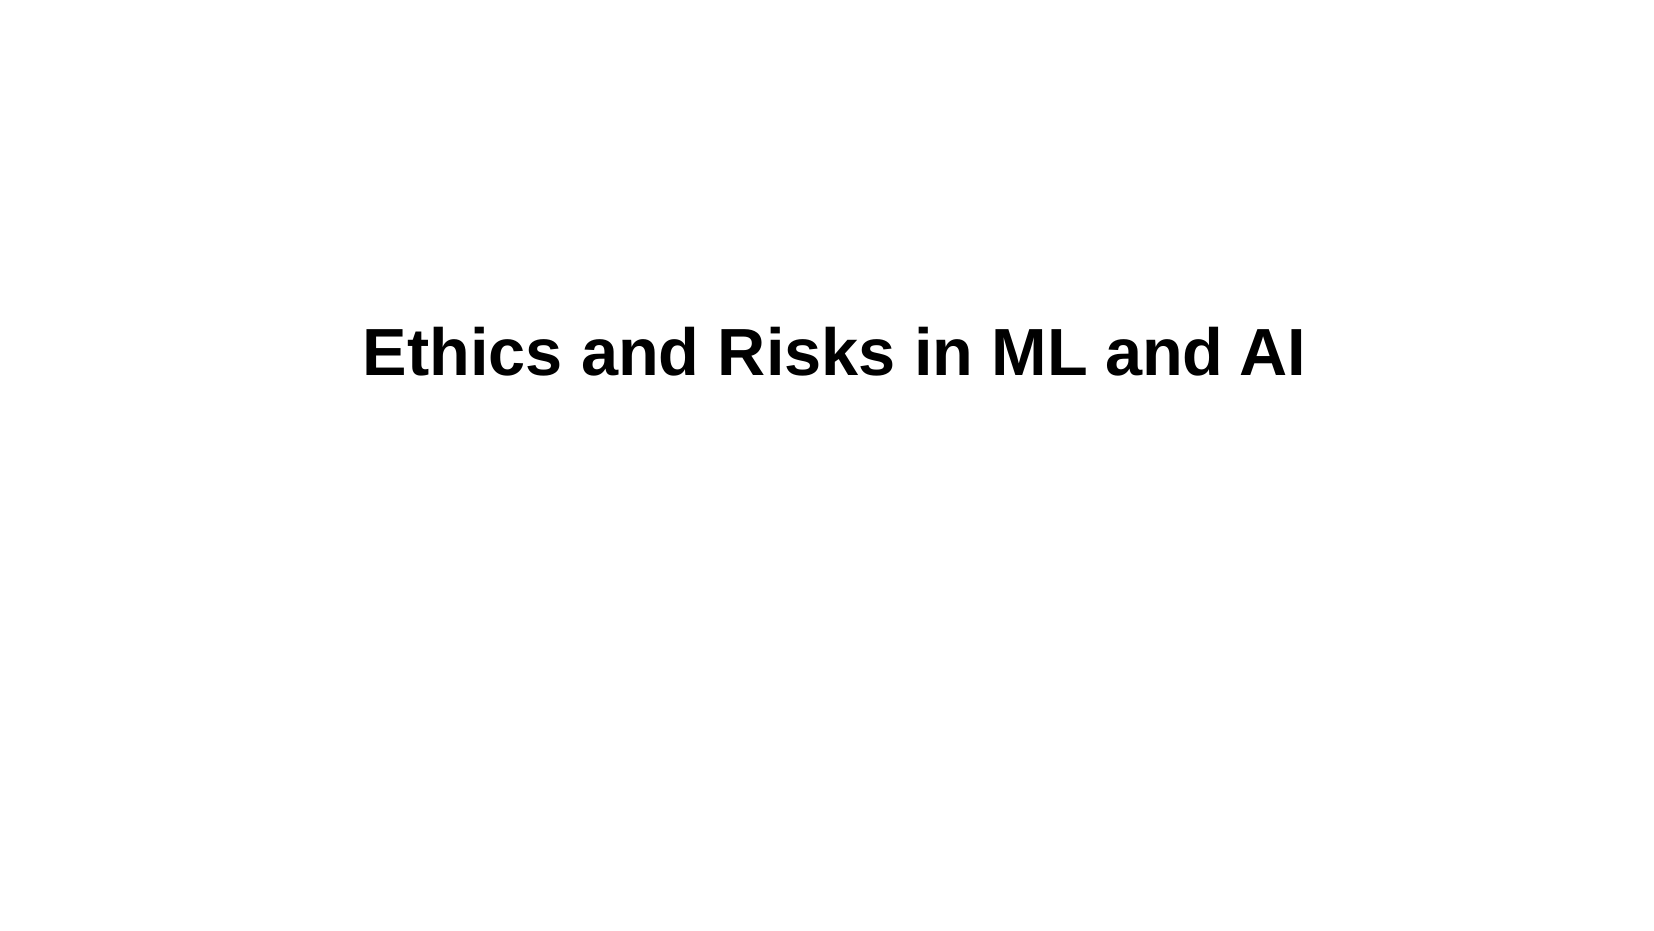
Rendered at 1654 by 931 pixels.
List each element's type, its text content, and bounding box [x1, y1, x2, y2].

text_box Ethics and Risks in ML and AI [325, 308, 1345, 389]
